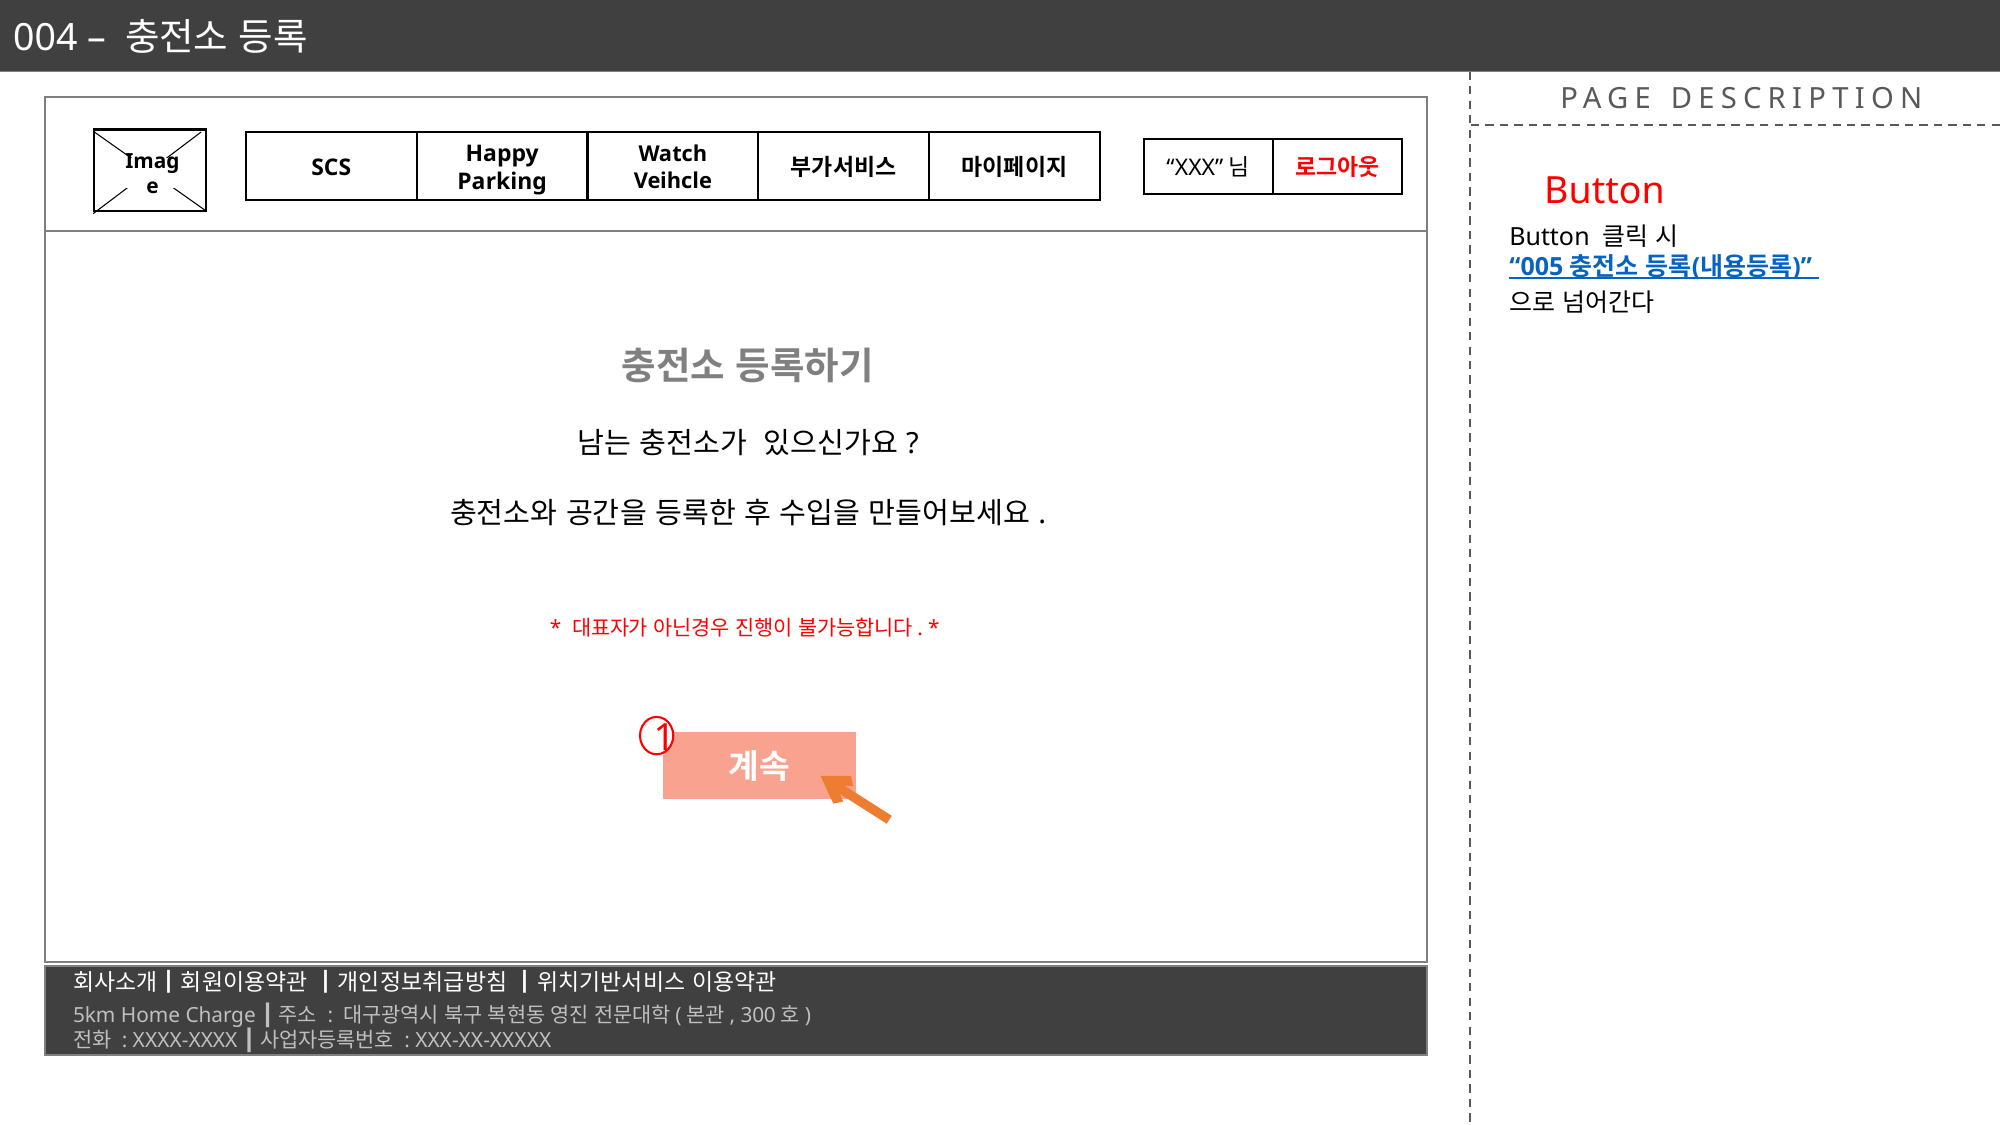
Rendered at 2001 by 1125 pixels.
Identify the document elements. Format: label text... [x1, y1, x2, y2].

text_box 1 [638, 715, 675, 756]
text_box [44, 230, 1428, 963]
text_box 004 – 충전소 등록 [0, 0, 2000, 73]
text_box 충전소 등록하기 [488, 329, 1008, 400]
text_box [820, 776, 890, 820]
text_box 남는 충전소가 있으신가요? 충전소와 공간을 등록한 후 수입을 만들어보세요. [314, 443, 1182, 511]
text_box 회사소개┃회원이용약관 ┃개인정보취급방침 ┃위치기반서비스 이용약관 [58, 960, 975, 994]
text_box 5km Home Charge ┃주소 : 대구광역시 북구 복현동 영진 전문대학(본관, 300호) 전화 : XXXX-XXXX ┃사업자등록번호 : XXX-XX-XXXXX [58, 994, 1378, 1087]
text_box Button [1473, 157, 1736, 221]
text_box [44, 965, 58, 1056]
text_box 계속 [663, 732, 856, 799]
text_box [93, 129, 1403, 214]
text_box [44, 96, 1428, 230]
text_box PAGE DESCRIPTION [1545, 71, 1956, 122]
text_box Button 클릭 시 “005 충전소 등록(내용등록)” 으로 넘어간다 [1494, 200, 1954, 337]
text_box [975, 965, 1428, 1056]
text_box * 대표자가 아닌경우 진행이 불가능합니다. * [475, 606, 1014, 647]
